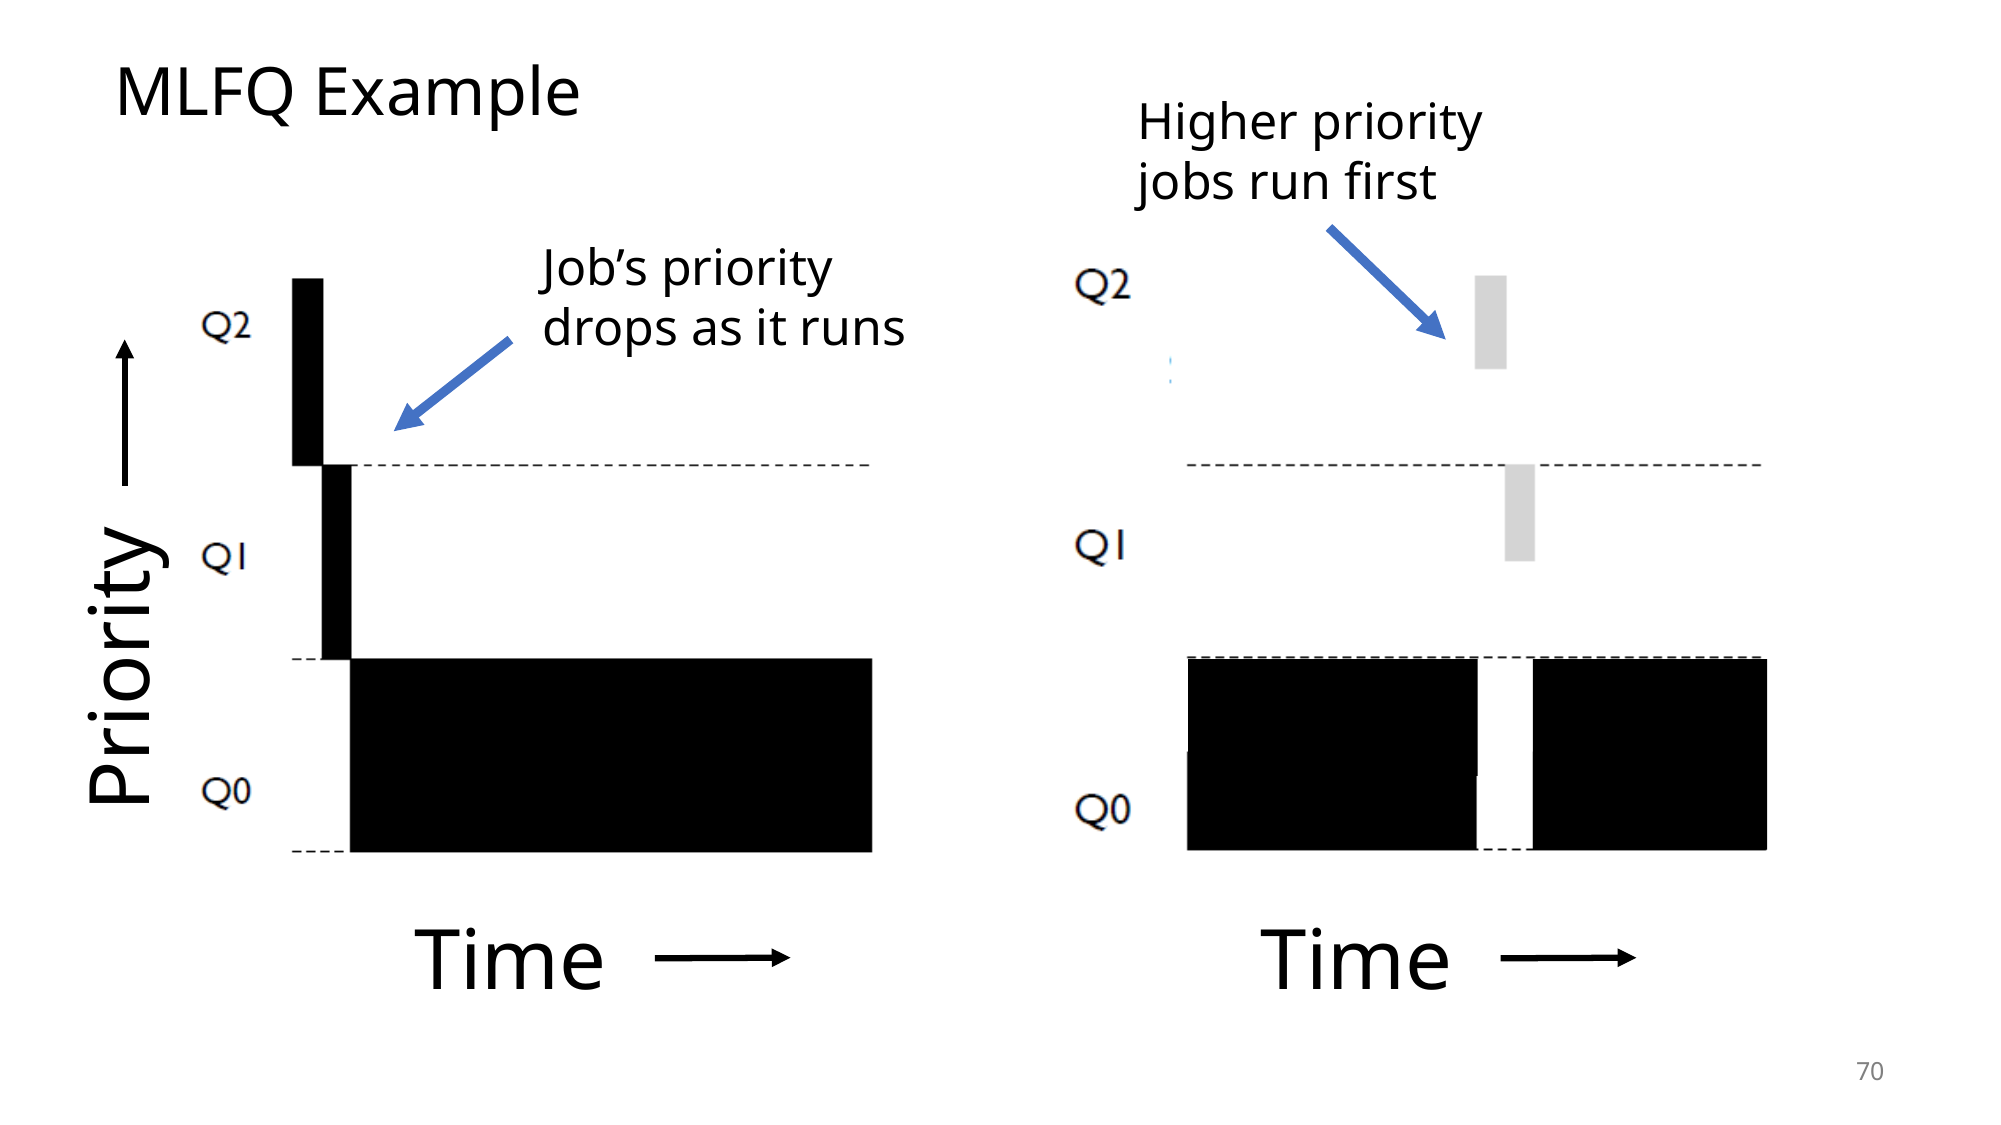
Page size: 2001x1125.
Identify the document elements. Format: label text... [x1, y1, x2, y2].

picture [197, 238, 899, 869]
picture [1041, 239, 1786, 869]
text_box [393, 339, 511, 432]
title MLFQ Example [99, 37, 1900, 150]
text_box Job’s priority drops as it runs [528, 228, 940, 364]
text_box Time [244, 899, 777, 1014]
text_box Time [1090, 899, 1622, 1014]
slide_number 70 [1749, 1042, 1900, 1103]
text_box Priority [59, 510, 174, 829]
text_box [1328, 227, 1446, 340]
text_box Higher priority jobs run first [1123, 81, 1535, 217]
